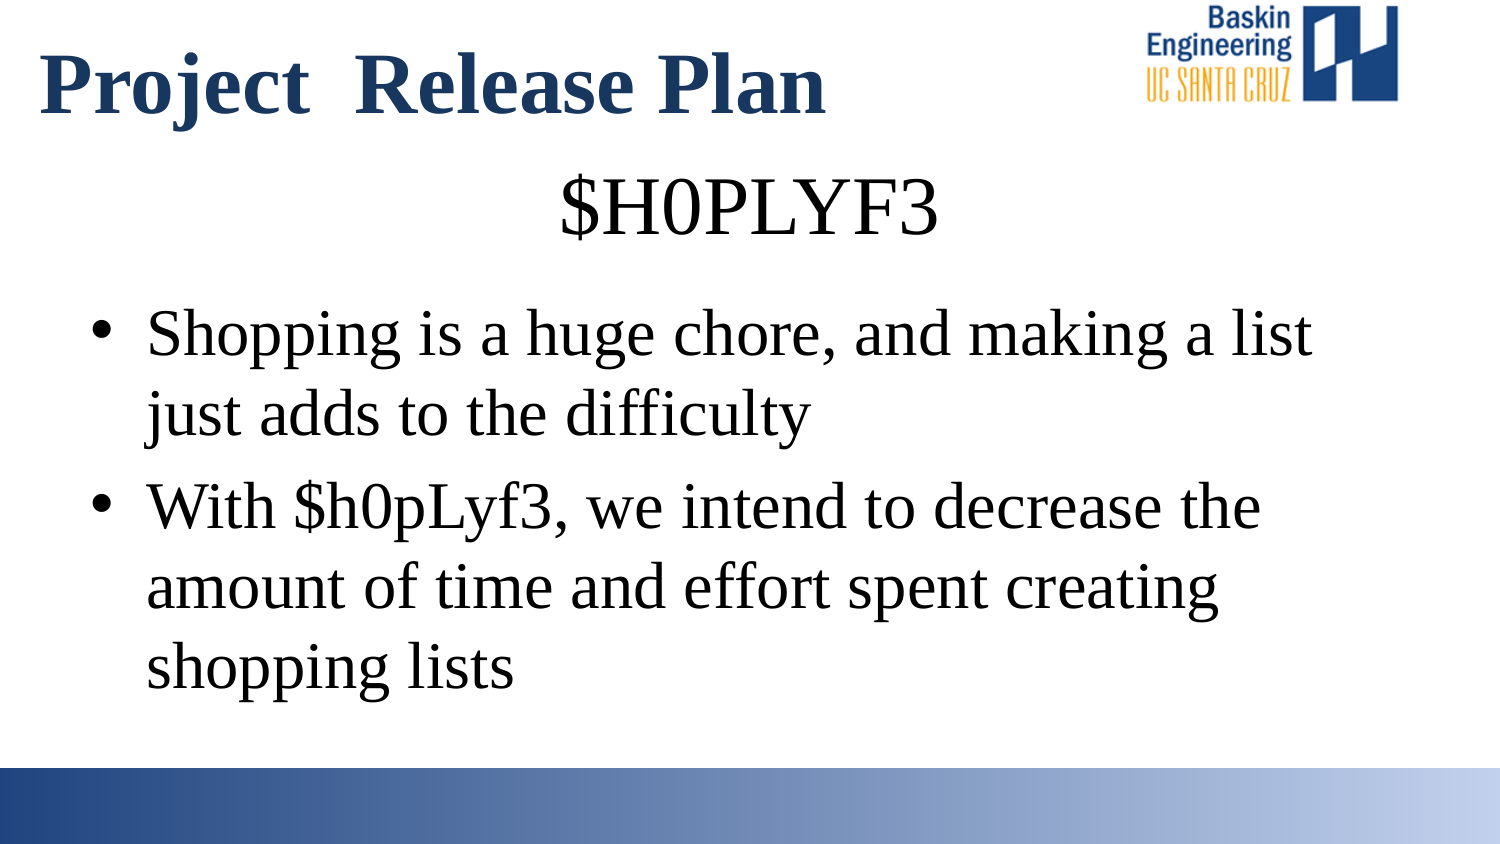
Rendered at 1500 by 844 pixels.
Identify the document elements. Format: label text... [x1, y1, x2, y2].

text_box [0, 768, 1500, 844]
text_box Project Release Plan [24, 18, 1122, 110]
title $H0PLYF3 [75, 131, 1425, 272]
list Shopping is a huge chore, and making a list just adds to the difficulty With $h0pLyf3, we intend to decrease the amount of time and effort spent creating shopping lists [75, 281, 1425, 754]
picture [1137, 0, 1410, 111]
